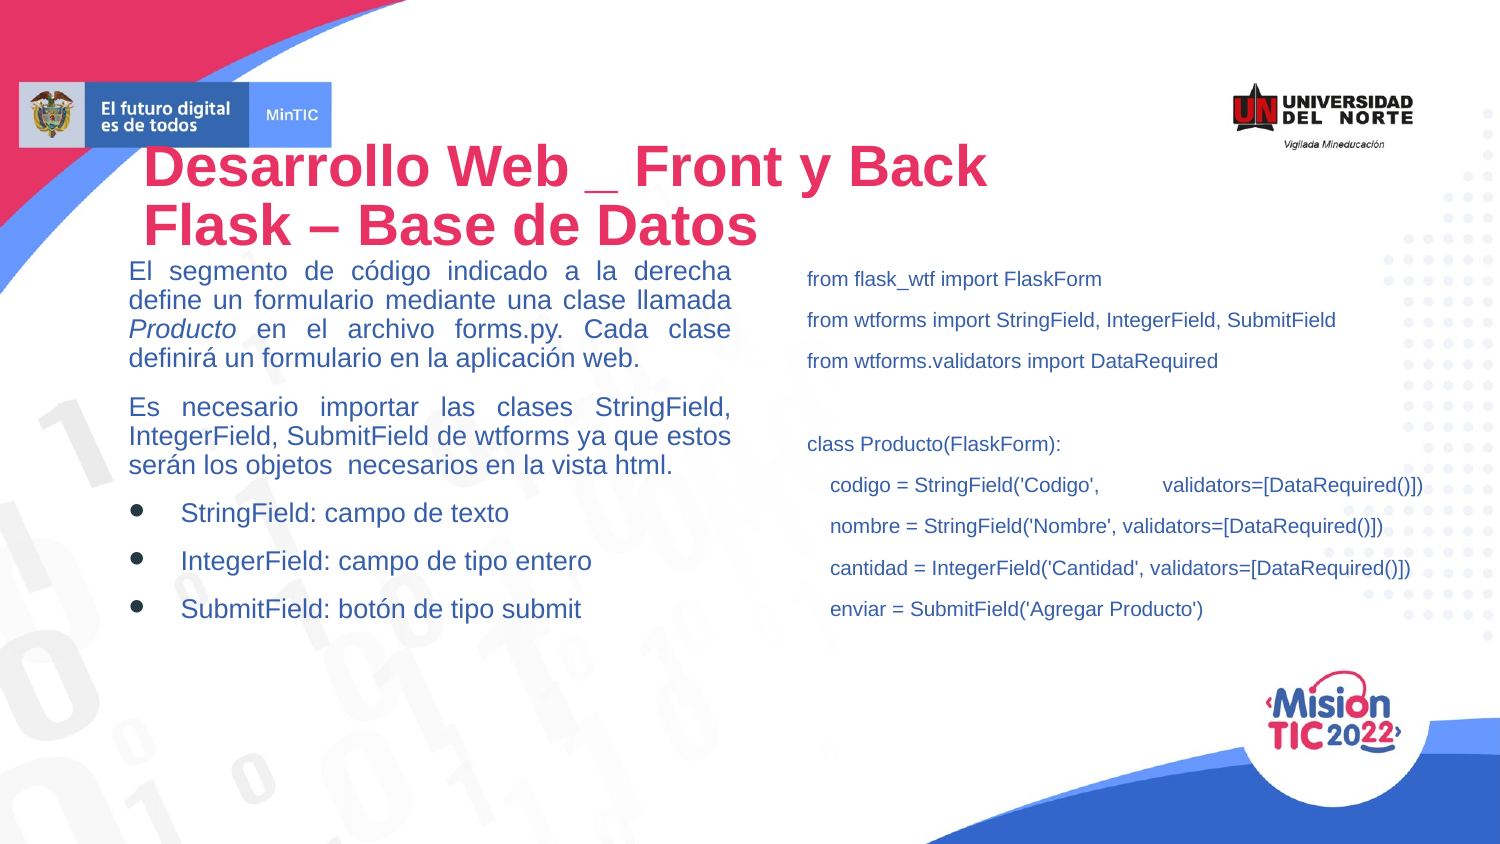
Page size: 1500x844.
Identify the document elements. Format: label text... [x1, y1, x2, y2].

text_box from flask_wtf import FlaskForm from wtforms import StringField, IntegerField, SubmitField from wtforms.validators import DataRequired class Producto(FlaskForm): codigo = StringField('Codigo', validators=[DataRequired()]) nombre = StringField('Nombre', validators=[DataRequired()]) cantidad = IntegerField('Cantidad', validators=[DataRequired()]) enviar = SubmitField('Agregar Producto') [784, 262, 1446, 758]
text_box Desarrollo Web _ Front y Back Flask – Base de Datos [132, 84, 1370, 264]
picture [0, 0, 1500, 844]
text_box El segmento de código indicado a la derecha define un formulario mediante una clase llamada Producto en el archivo forms.py. Cada clase definirá un formulario en la aplicación web. Es necesario importar las clases StringField, IntegerField, SubmitField de wtforms ya que estos serán los objetos necesarios en la vista html. StringField: campo de texto IntegerField: campo de tipo entero SubmitField: botón de tipo submit [105, 251, 732, 836]
